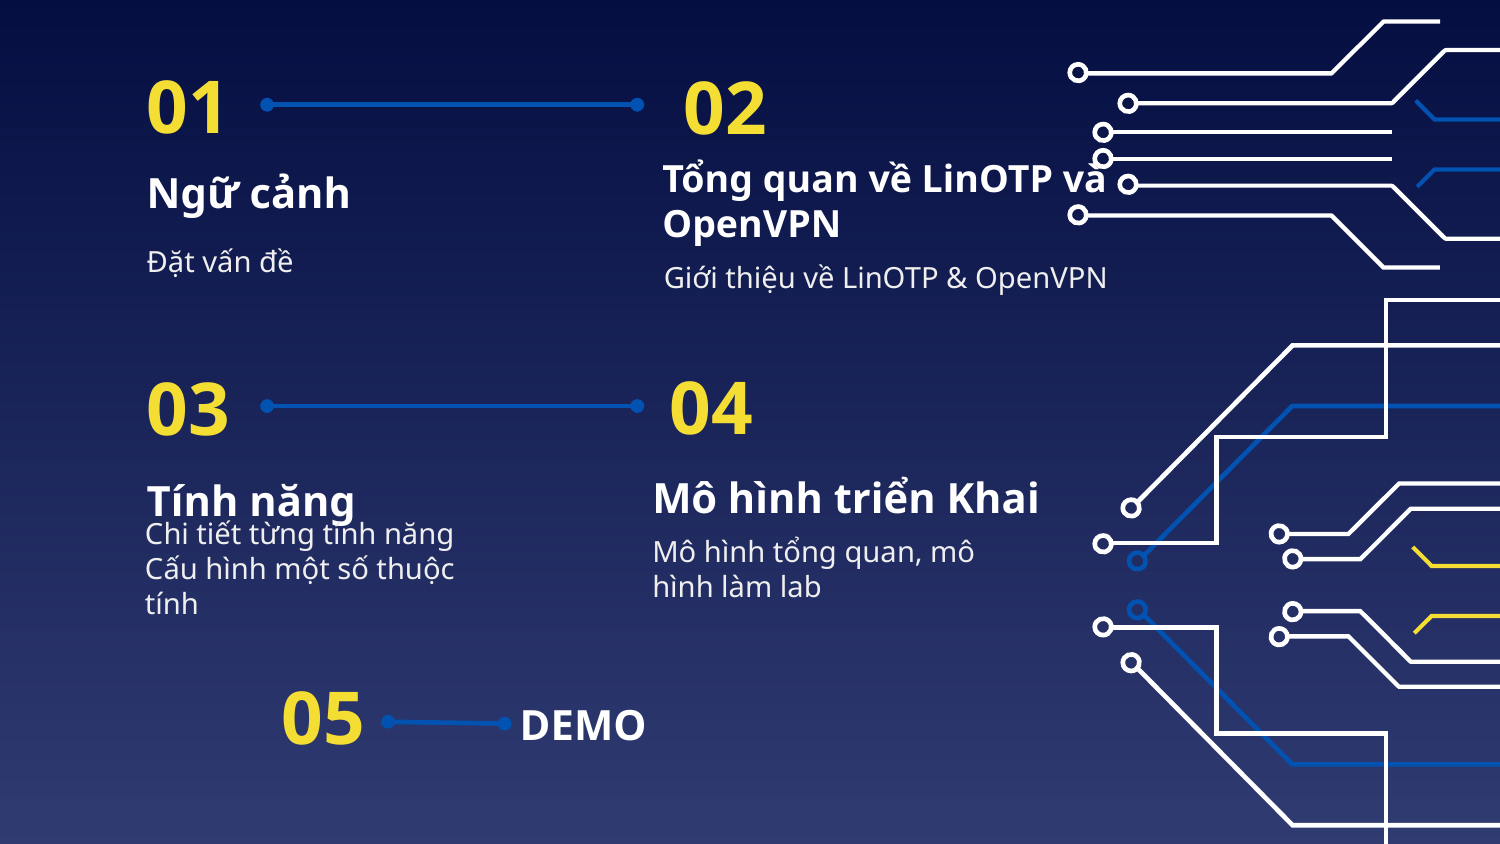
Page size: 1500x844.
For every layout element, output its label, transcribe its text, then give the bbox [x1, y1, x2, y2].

title Tính năng [131, 460, 493, 539]
title 03 [131, 362, 281, 450]
title 01 [131, 61, 281, 148]
title 04 [654, 362, 804, 449]
subtitle Đặt vấn đề [131, 217, 493, 304]
title Tổng quan về LinOTP và OpenVPN [647, 158, 1064, 242]
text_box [1069, 19, 1500, 270]
text_box 05 [266, 664, 380, 767]
title Mô hình triển Khai [637, 457, 1080, 536]
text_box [1094, 299, 1500, 844]
title Ngữ cảnh [131, 153, 493, 217]
subtitle Giới thiệu về LinOTP & OpenVPN [648, 249, 1160, 303]
subtitle Mô hình tổng quan, mô hình làm lab [637, 524, 999, 612]
subtitle Chi tiết từng tính năng Cấu hình một số thuộc tính [130, 524, 491, 612]
title 02 [668, 62, 818, 149]
title DEMO [504, 684, 866, 763]
